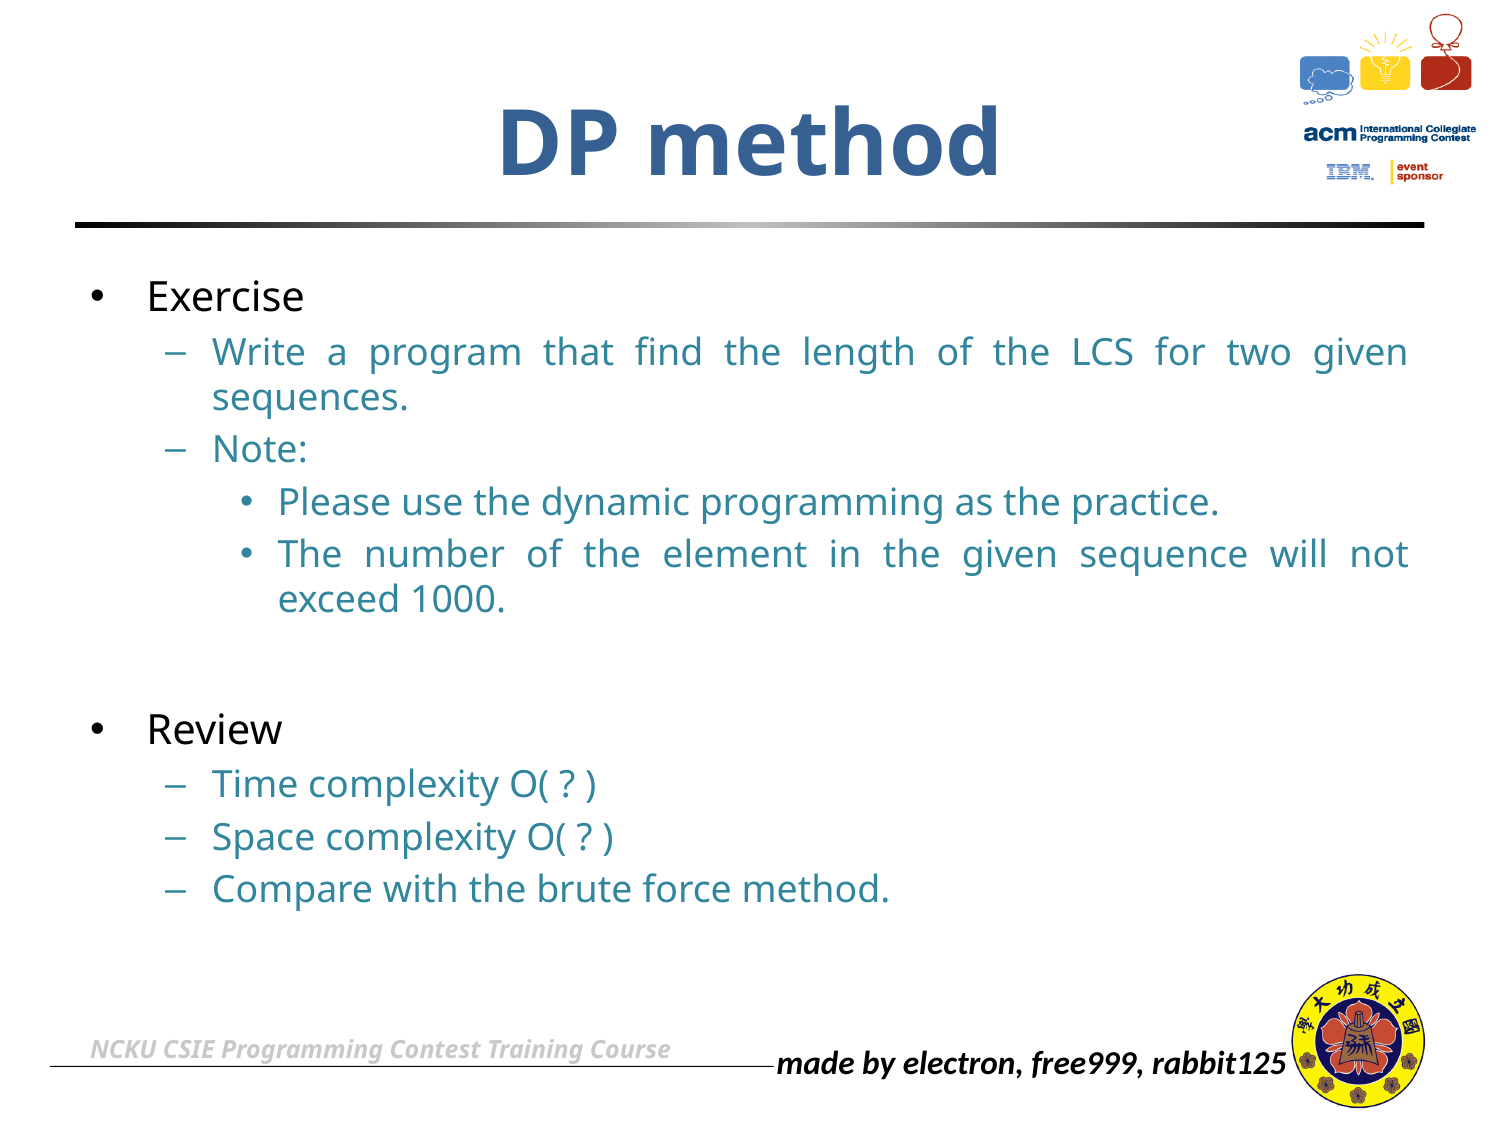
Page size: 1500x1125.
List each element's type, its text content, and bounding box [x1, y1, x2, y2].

picture [1282, 970, 1431, 1114]
list Exercise Write a program that find the length of the LCS for two given sequences. Note: Please use the dynamic programming as the practice. The number of the element in the given sequence will not exceed 1000. Review Time complexity O( ? ) Space complexity O( ? ) Compare with the brute force method. [75, 262, 1425, 1005]
slide_number NCKU CSIE Programming Contest Training Course [75, 1018, 774, 1079]
picture [1292, 11, 1480, 188]
title DP method [75, 45, 1425, 233]
